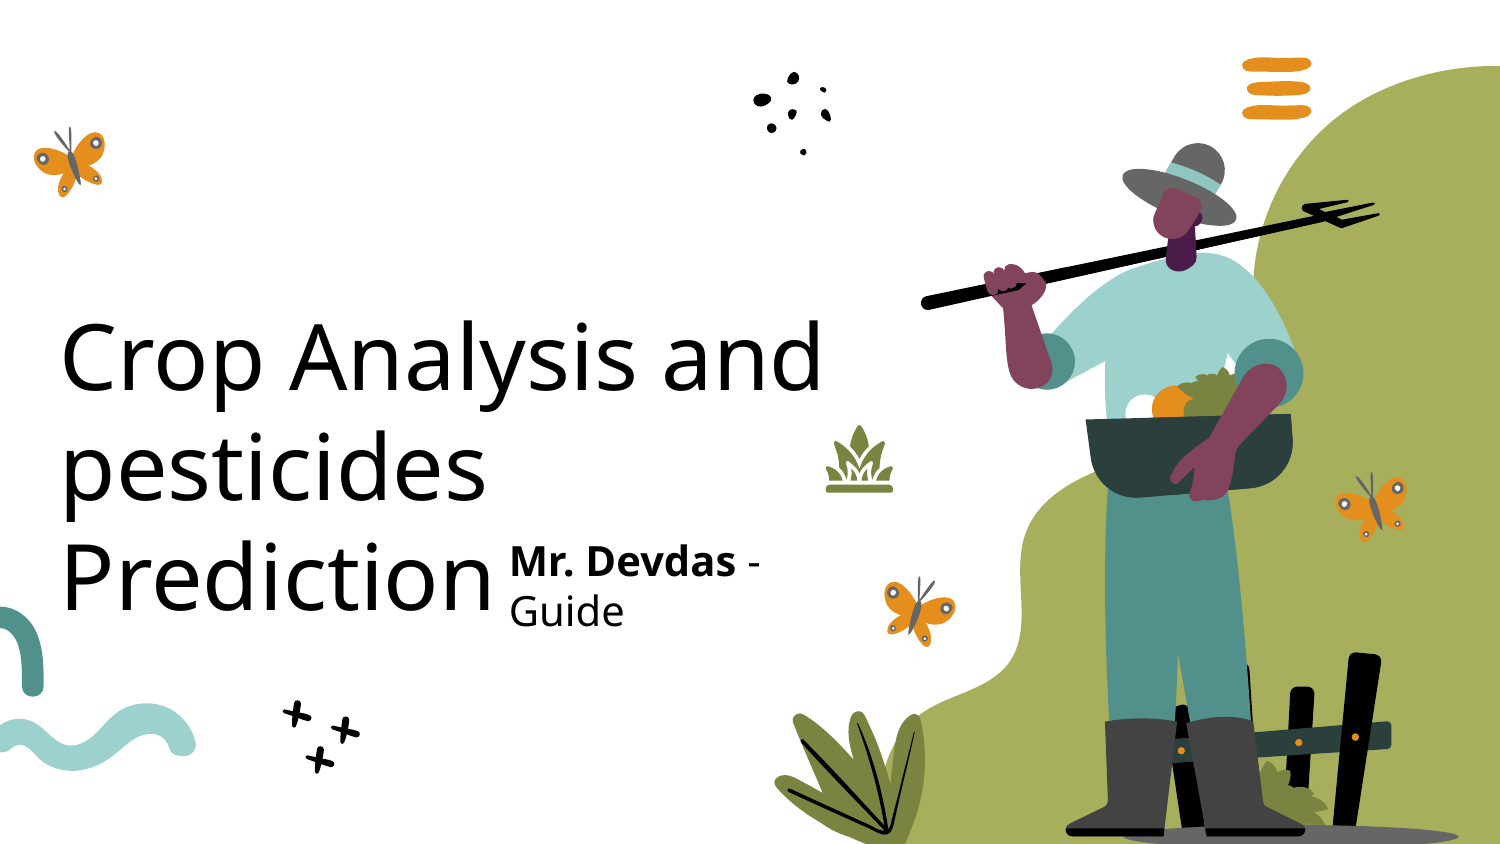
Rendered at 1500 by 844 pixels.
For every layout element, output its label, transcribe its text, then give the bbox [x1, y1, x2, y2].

text_box Crop Analysis and pesticides Prediction [45, 291, 858, 636]
text_box [1384, 721, 1392, 750]
text_box [1380, 826, 1459, 844]
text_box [920, 142, 1381, 837]
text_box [881, 575, 915, 648]
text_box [825, 424, 894, 493]
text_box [30, 126, 108, 198]
text_box Mr. Devdas - Guide [494, 526, 845, 642]
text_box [1331, 471, 1410, 543]
